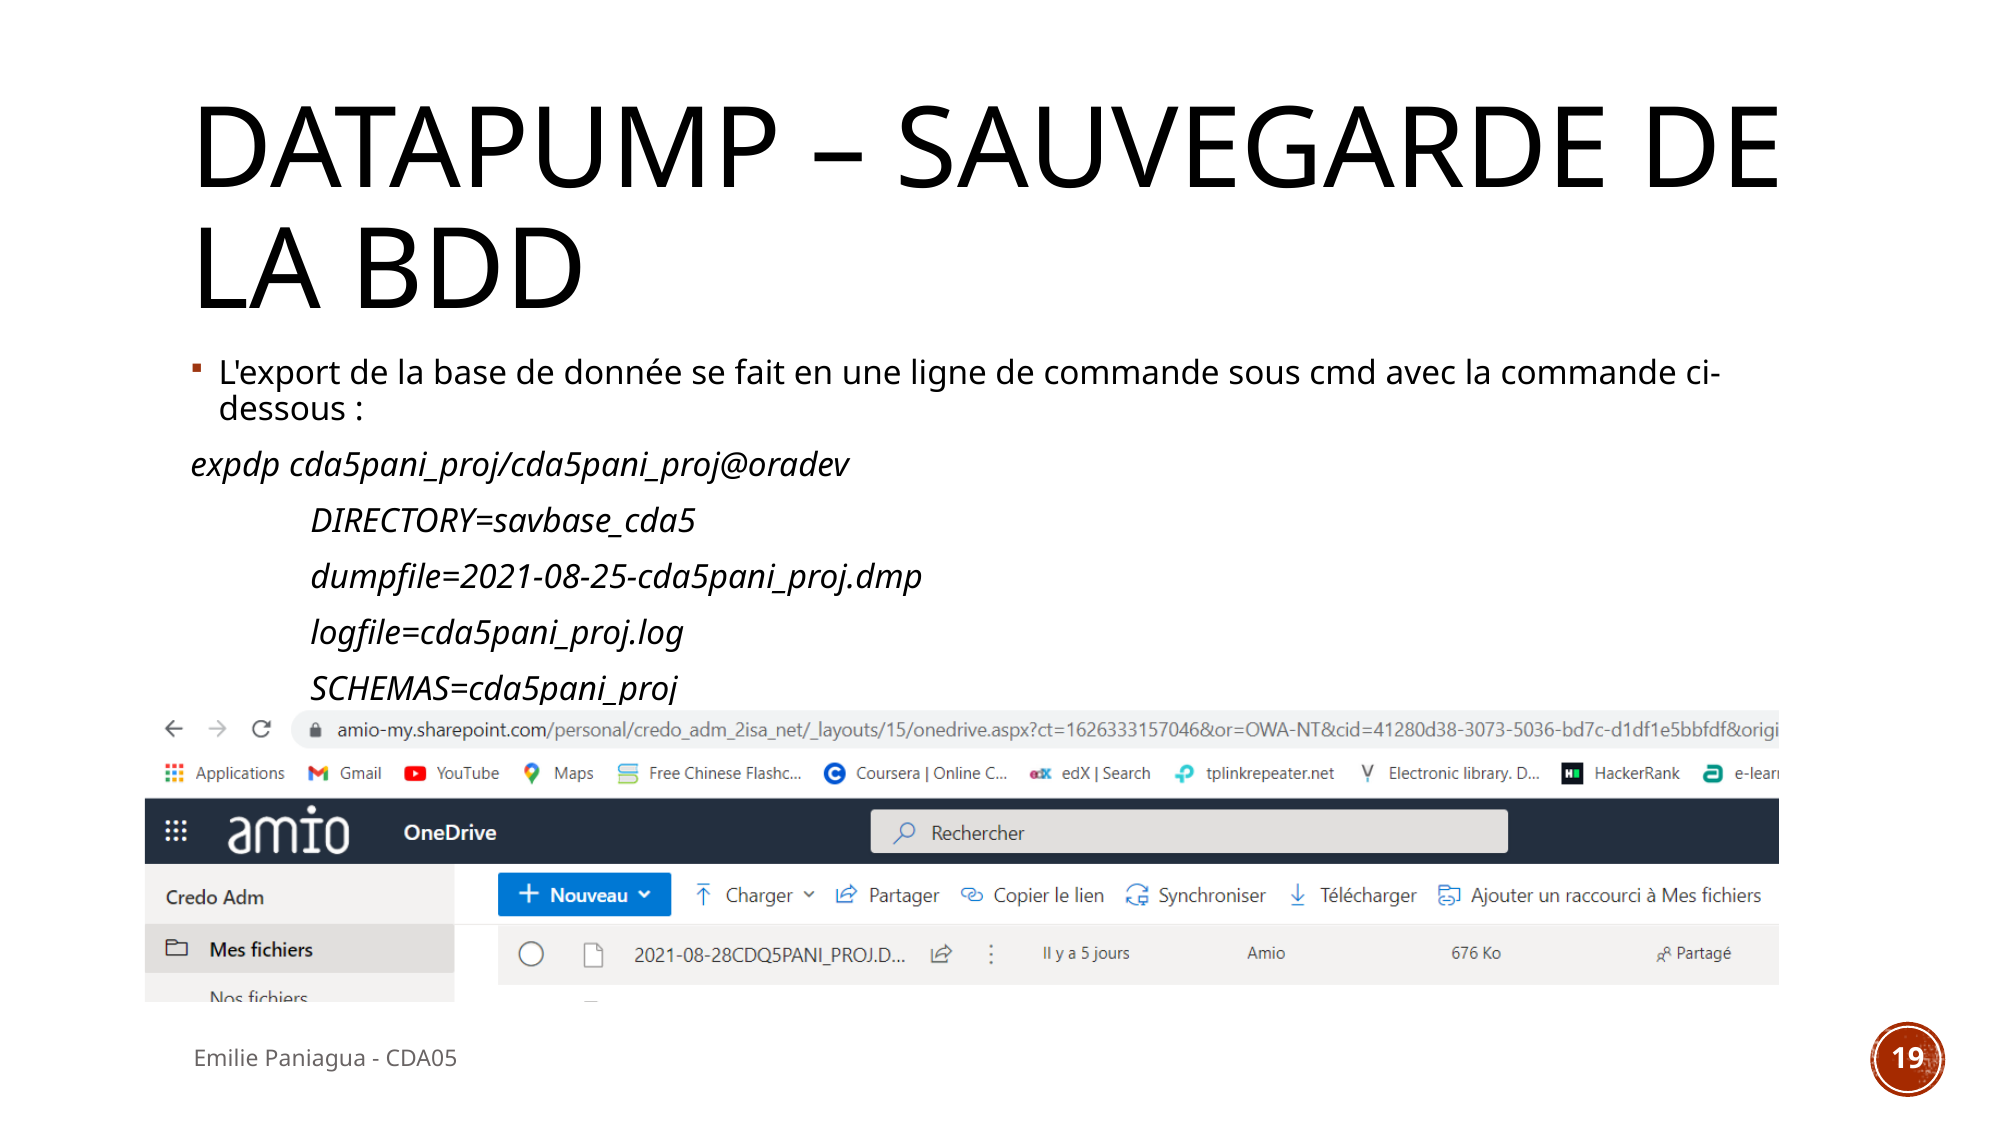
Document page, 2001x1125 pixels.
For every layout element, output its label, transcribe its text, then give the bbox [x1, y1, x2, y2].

slide_number 19 [1855, 1028, 1961, 1089]
list L'export de la base de donnée se fait en une ligne de commande sous cmd avec la commande ci-dessous : expdp cda5pani_proj/cda5pani_proj@oradev DIRECTORY=savbase_cda5 dumpfile=2021-08-25-cda5pani_proj.dmp logfile=cda5pani_proj.log SCHEMAS=cda5pani_proj [175, 348, 1817, 715]
picture [144, 705, 1779, 1002]
title DATAPUMP – Sauvegarde de LA BDD [175, 79, 1826, 344]
footer Emilie Paniagua - CDA05 [178, 1028, 1217, 1089]
